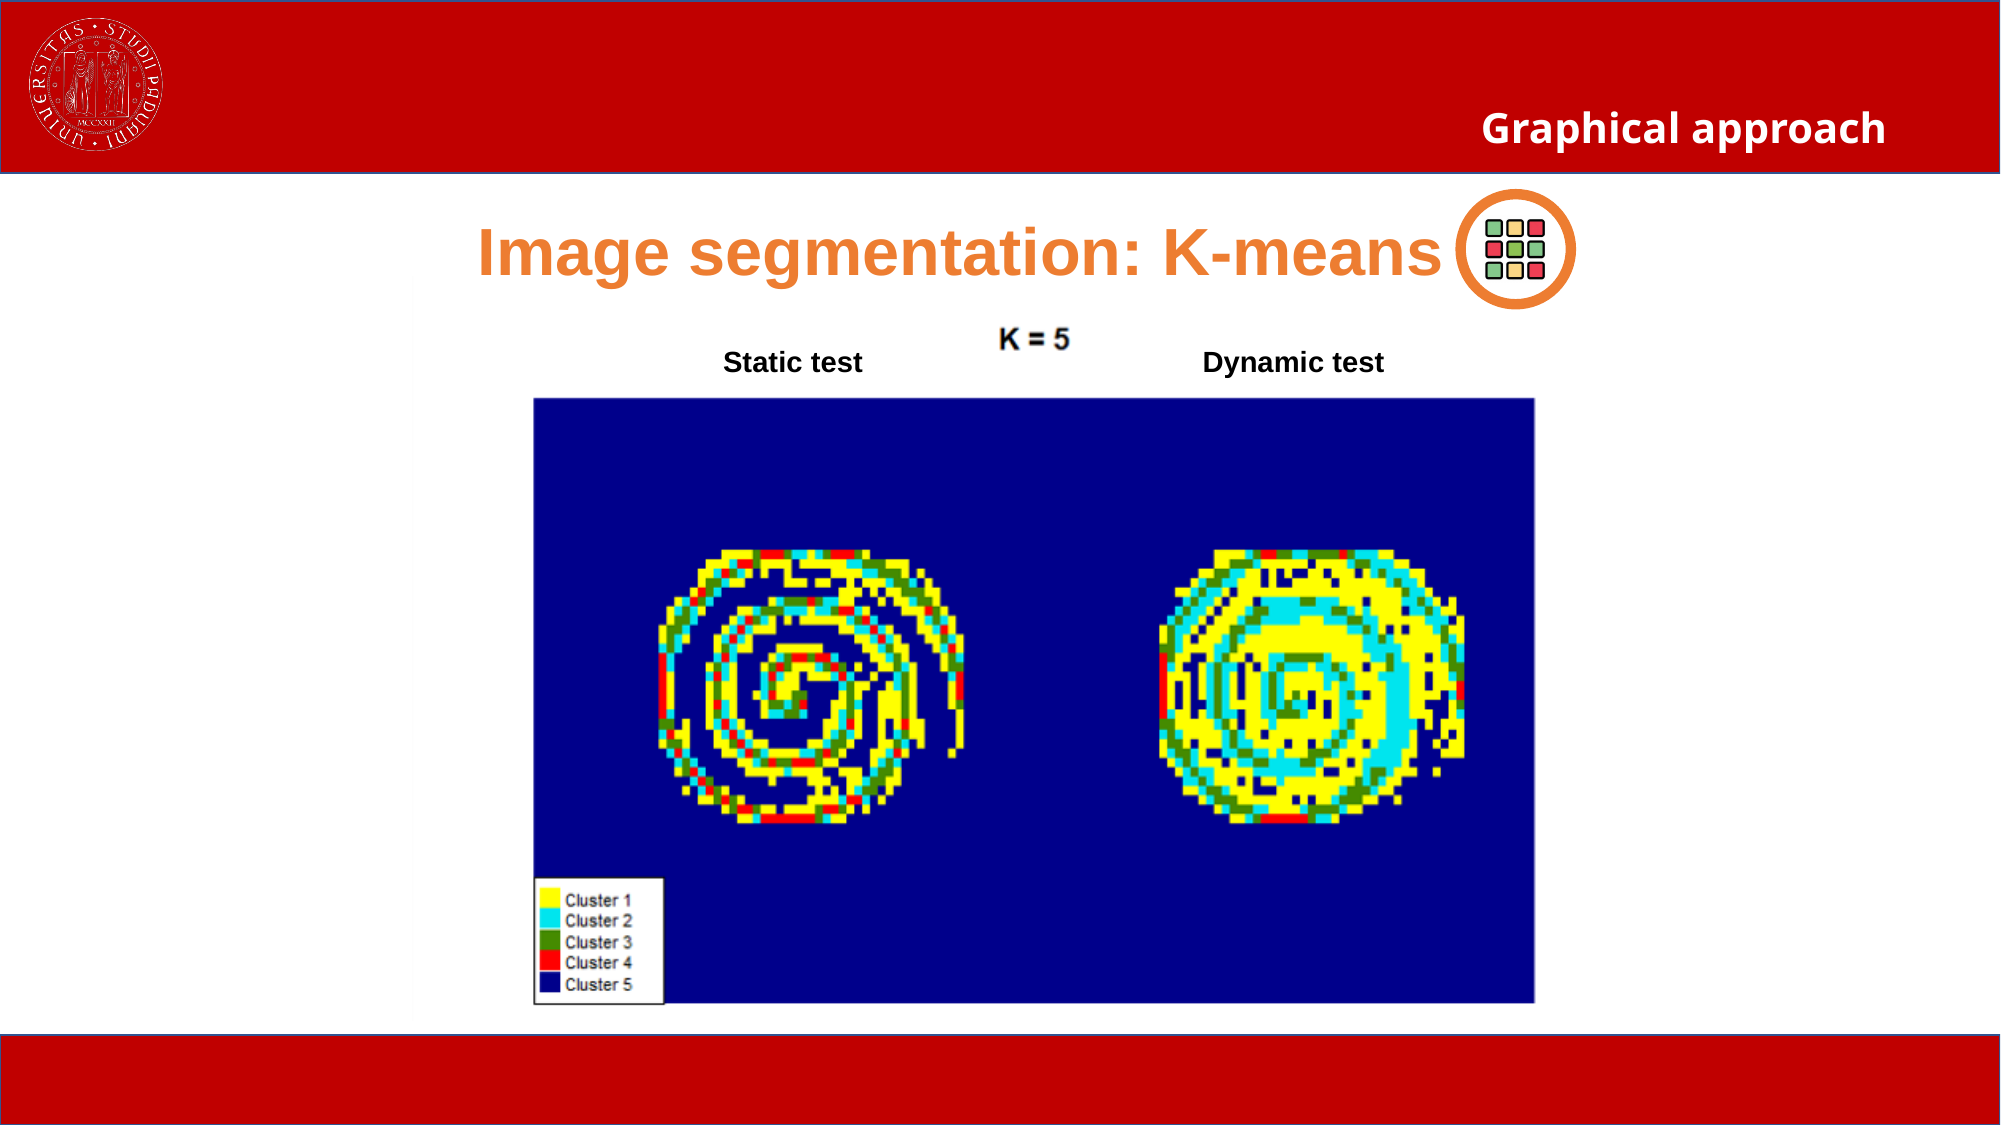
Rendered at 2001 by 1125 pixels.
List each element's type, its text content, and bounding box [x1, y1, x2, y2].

text_box Graphical approach [1465, 94, 2000, 210]
picture [412, 215, 1599, 1021]
title Image segmentation: K-means [462, 188, 1589, 275]
text_box [1460, 194, 1571, 275]
picture [29, 18, 164, 151]
